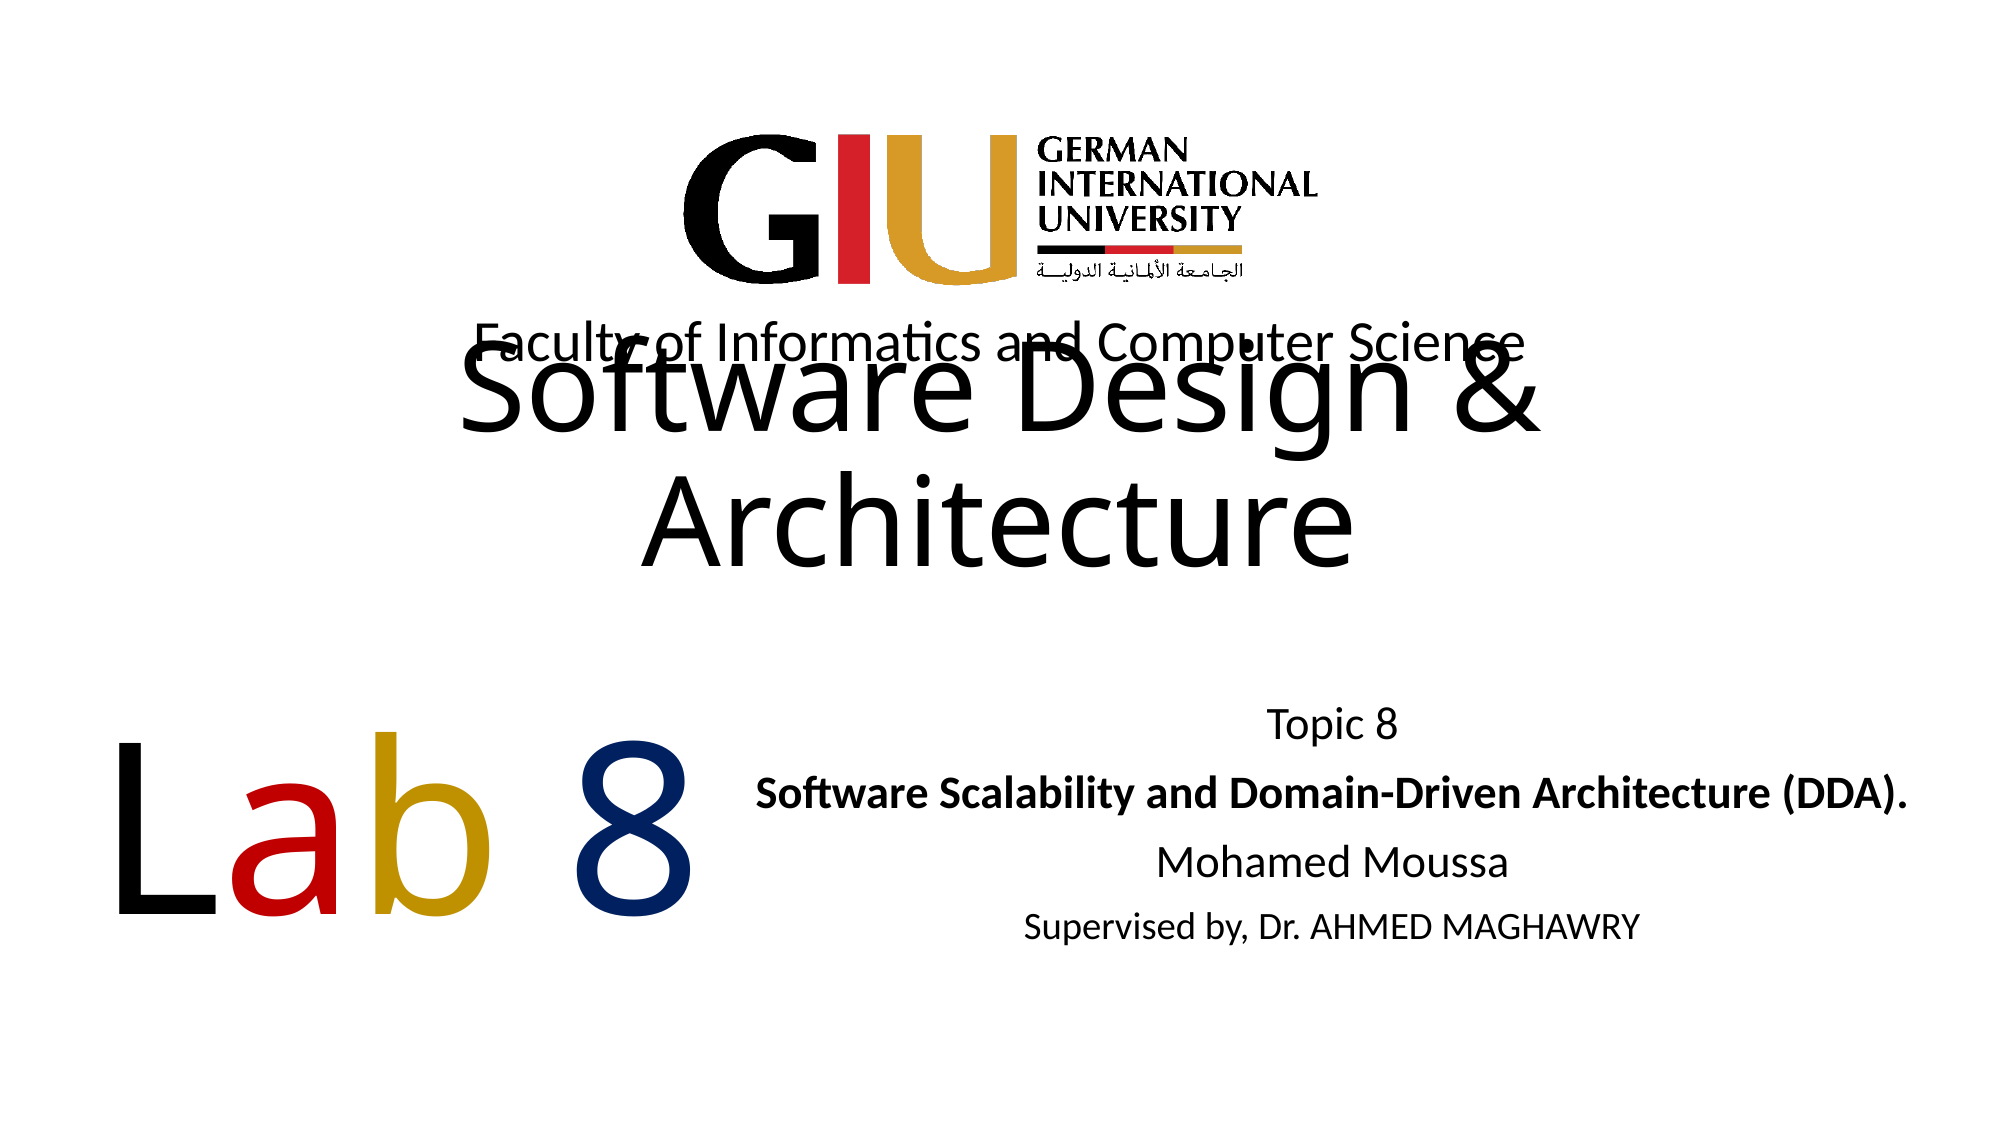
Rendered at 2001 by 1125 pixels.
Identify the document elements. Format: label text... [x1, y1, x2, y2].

picture [676, 126, 1324, 299]
title Software Design & Architecture [100, 434, 1900, 602]
subtitle Topic 8 Software Scalability and Domain-Driven Architecture (DDA). Mohamed Moussa Supervised by, Dr. AHMED MAGHAWRY [744, 691, 1922, 998]
text_box Lab 8 [8, 667, 791, 970]
text_box Faculty of Informatics and Computer Science [402, 295, 1598, 380]
